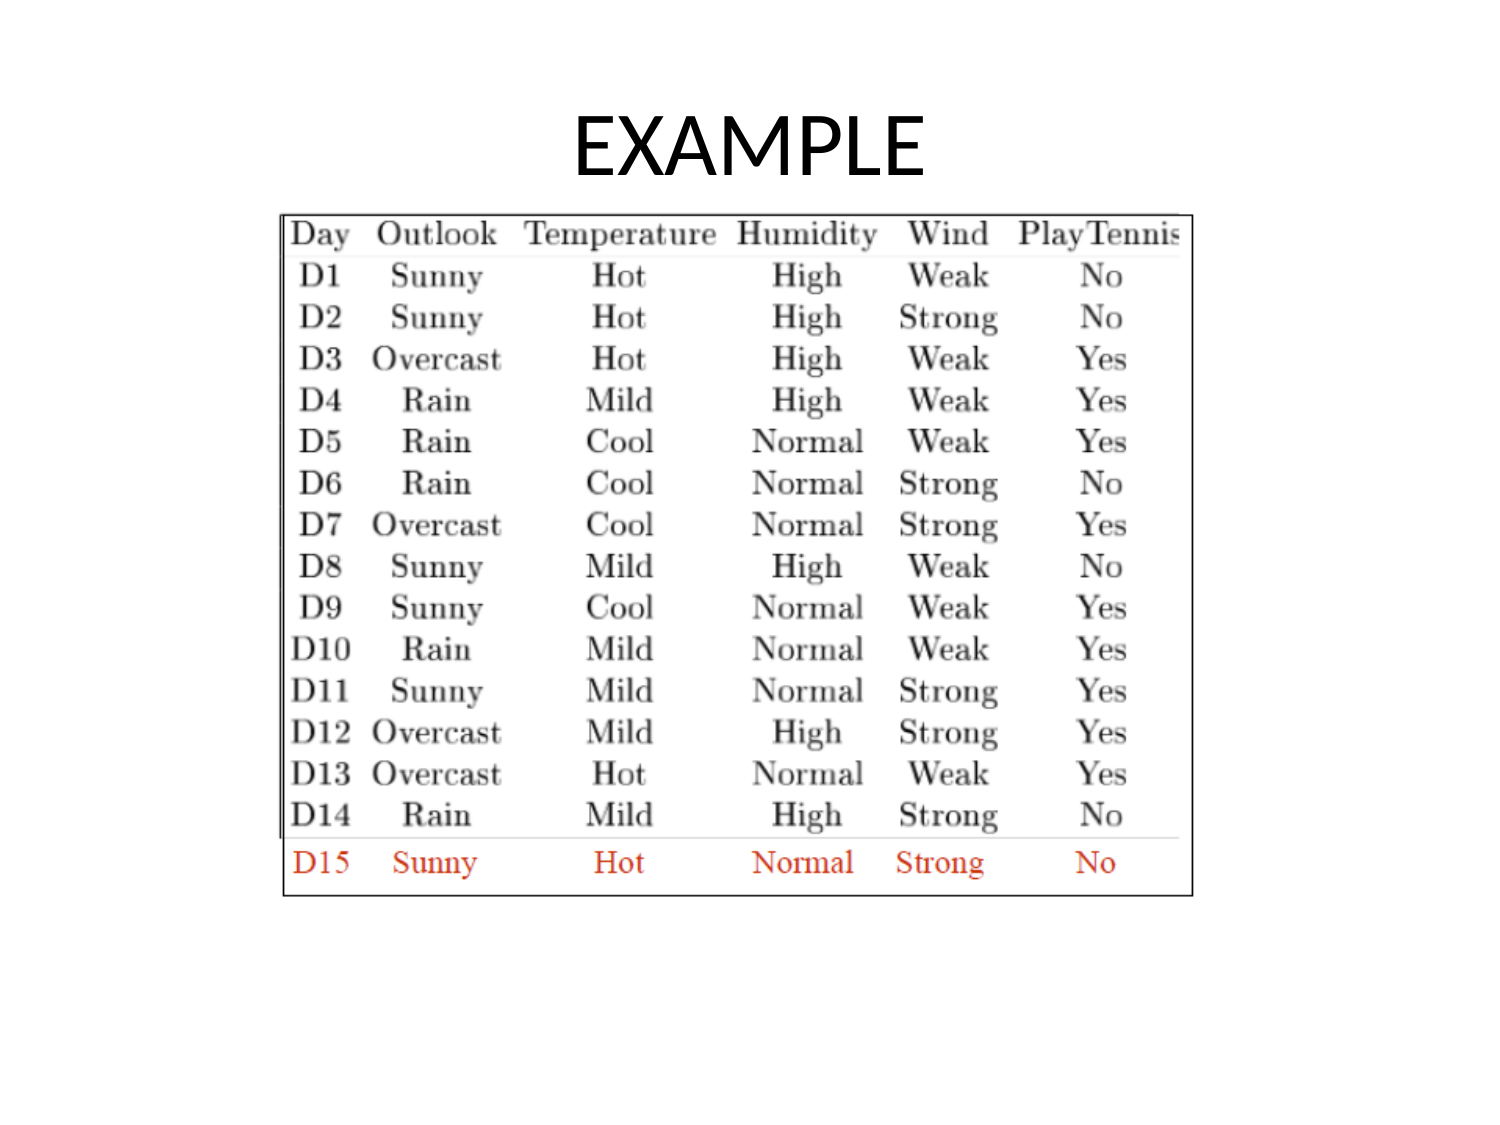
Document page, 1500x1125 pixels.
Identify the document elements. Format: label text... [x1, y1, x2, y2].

picture [258, 210, 1242, 915]
title EXAMPLE [75, 45, 1425, 233]
